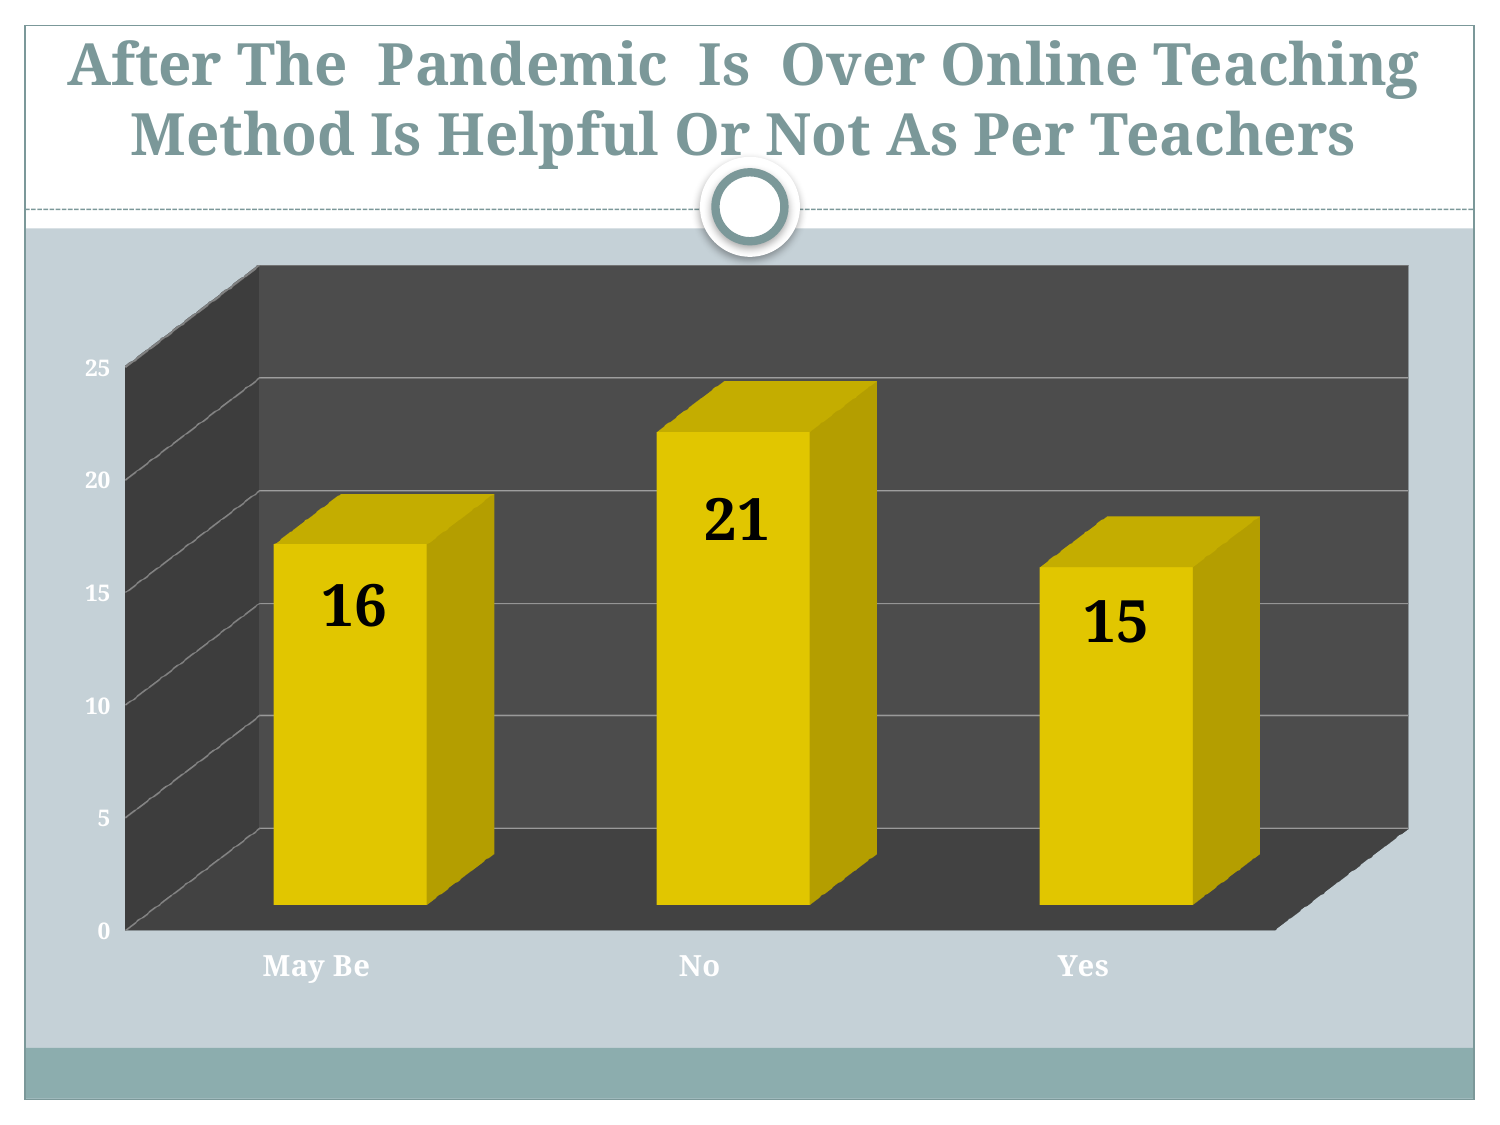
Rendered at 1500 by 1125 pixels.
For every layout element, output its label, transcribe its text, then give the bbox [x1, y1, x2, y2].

title After The Pandemic Is Over Online Teaching Method Is Helpful Or Not As Per Teachers [0, 50, 1500, 175]
chart [49, 250, 1445, 1001]
